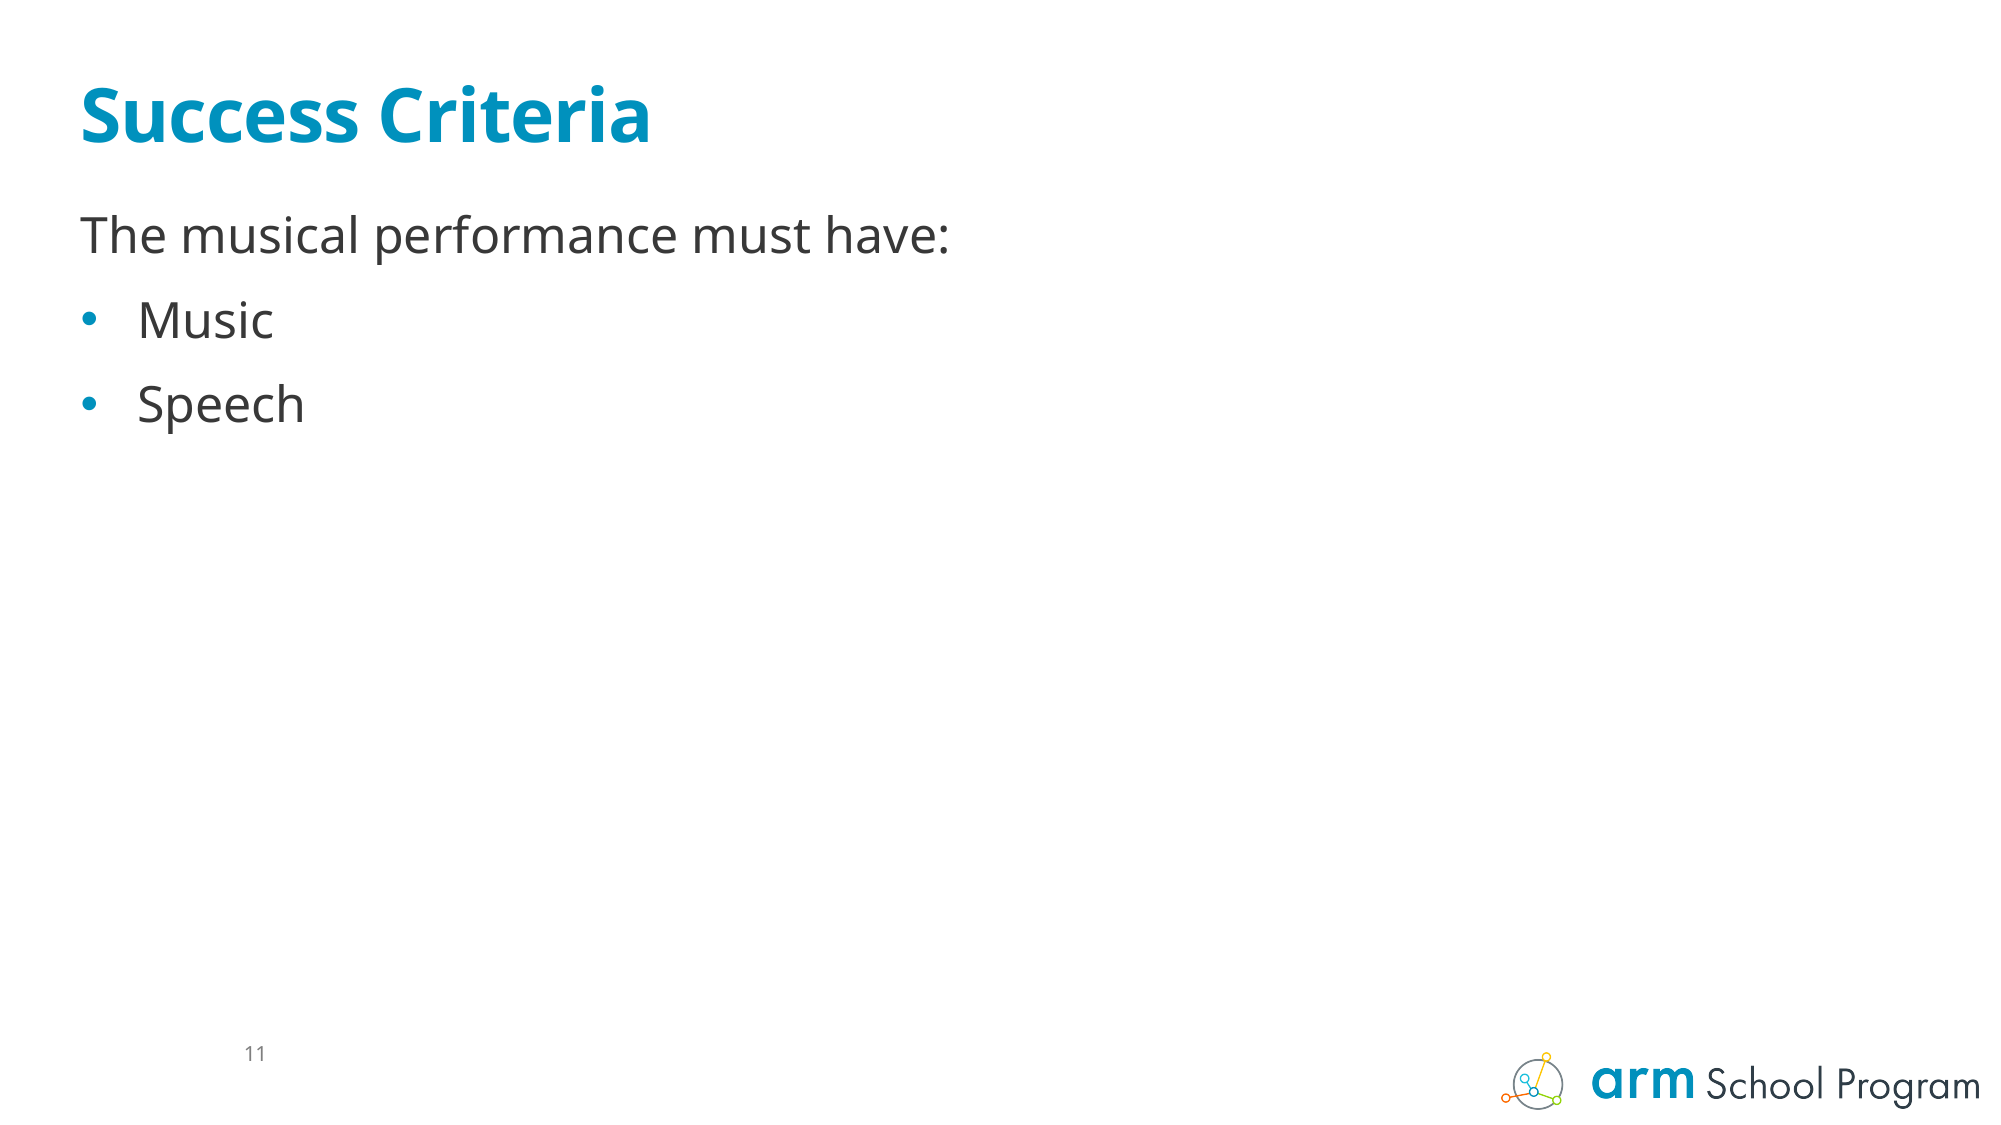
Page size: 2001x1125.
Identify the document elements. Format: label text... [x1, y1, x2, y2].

title Success Criteria [80, 48, 1915, 158]
picture [1501, 1052, 1979, 1110]
list The musical performance must have: Music Speech [80, 203, 1915, 957]
